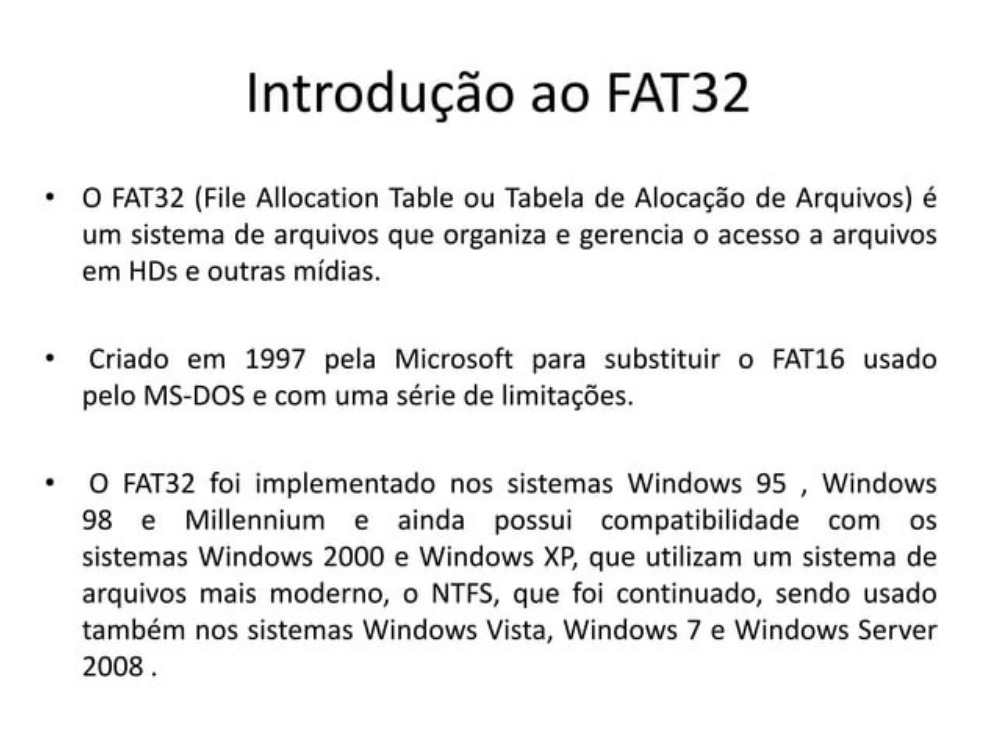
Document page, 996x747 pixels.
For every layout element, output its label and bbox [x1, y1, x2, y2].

picture [37, 62, 938, 688]
